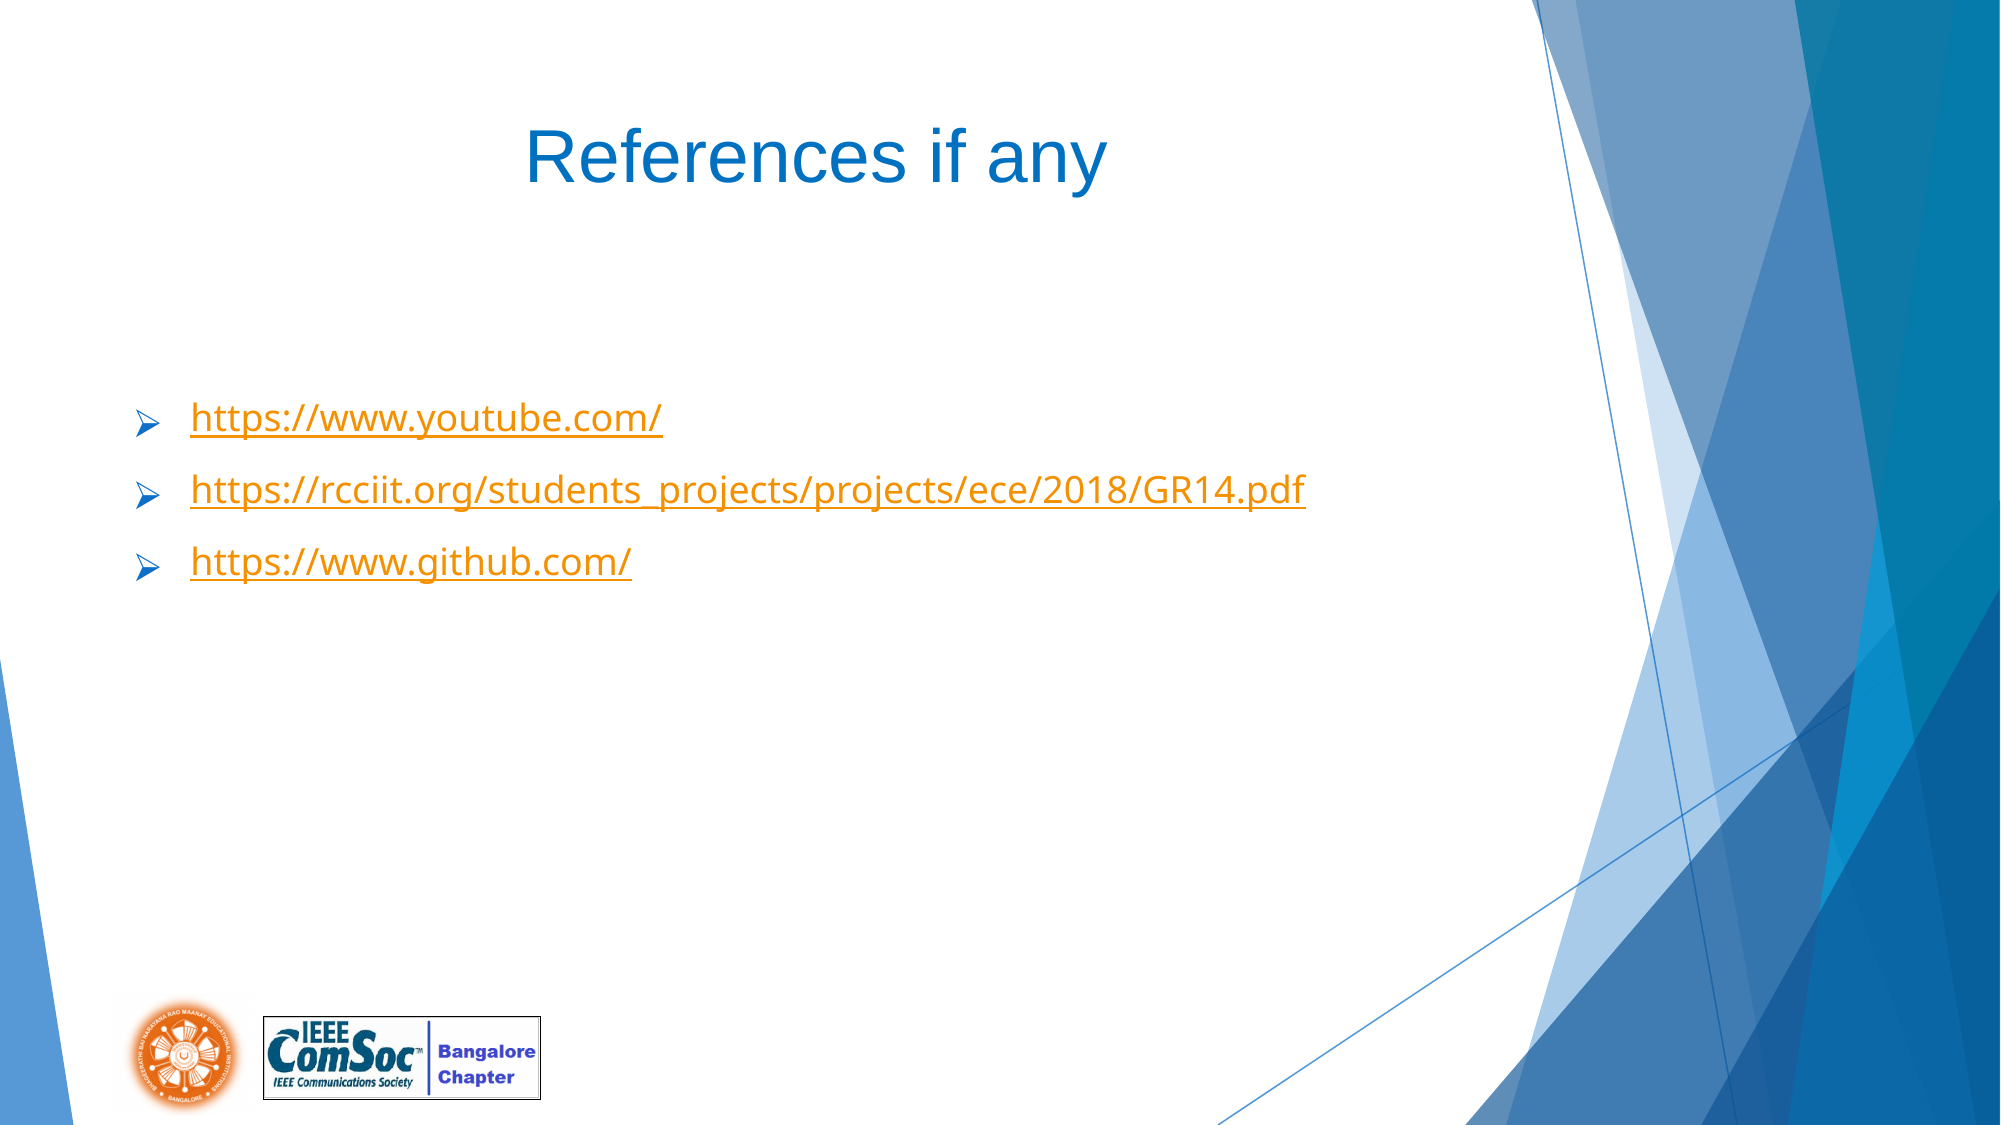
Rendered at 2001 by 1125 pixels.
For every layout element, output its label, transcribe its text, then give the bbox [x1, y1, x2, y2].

title References if any [111, 99, 1522, 317]
list https://www.youtube.com/ https://rcciit.org/students_projects/projects/ece/2018/GR14.pdf https://www.github.com/ [119, 386, 1539, 694]
picture [113, 994, 255, 1116]
picture [263, 1016, 541, 1100]
